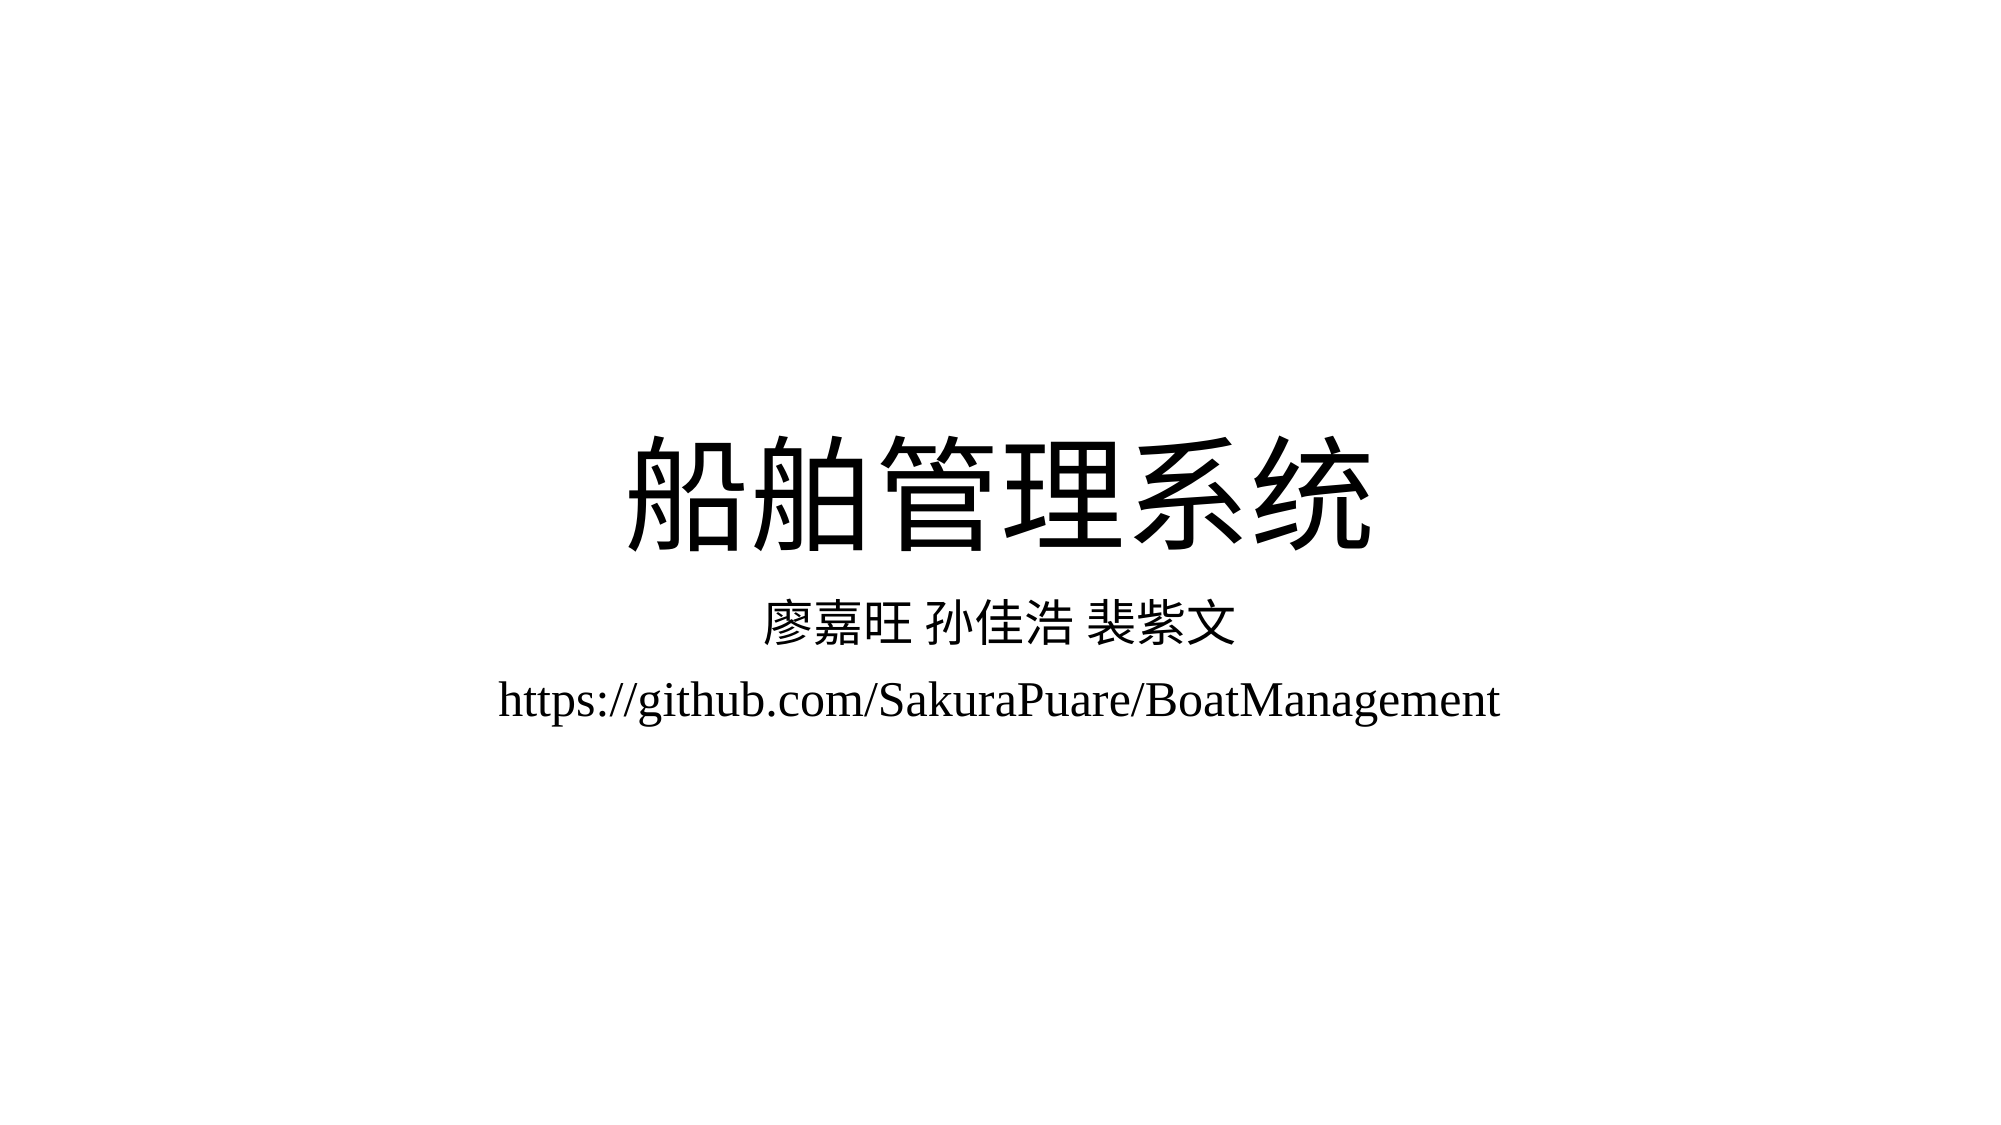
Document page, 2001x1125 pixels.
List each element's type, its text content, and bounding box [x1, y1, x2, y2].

subtitle 廖嘉旺 孙佳浩 裴紫文 https://github.com/SakuraPuare/BoatManagement [249, 590, 1750, 863]
title 船舶管理系统 [249, 184, 1750, 576]
